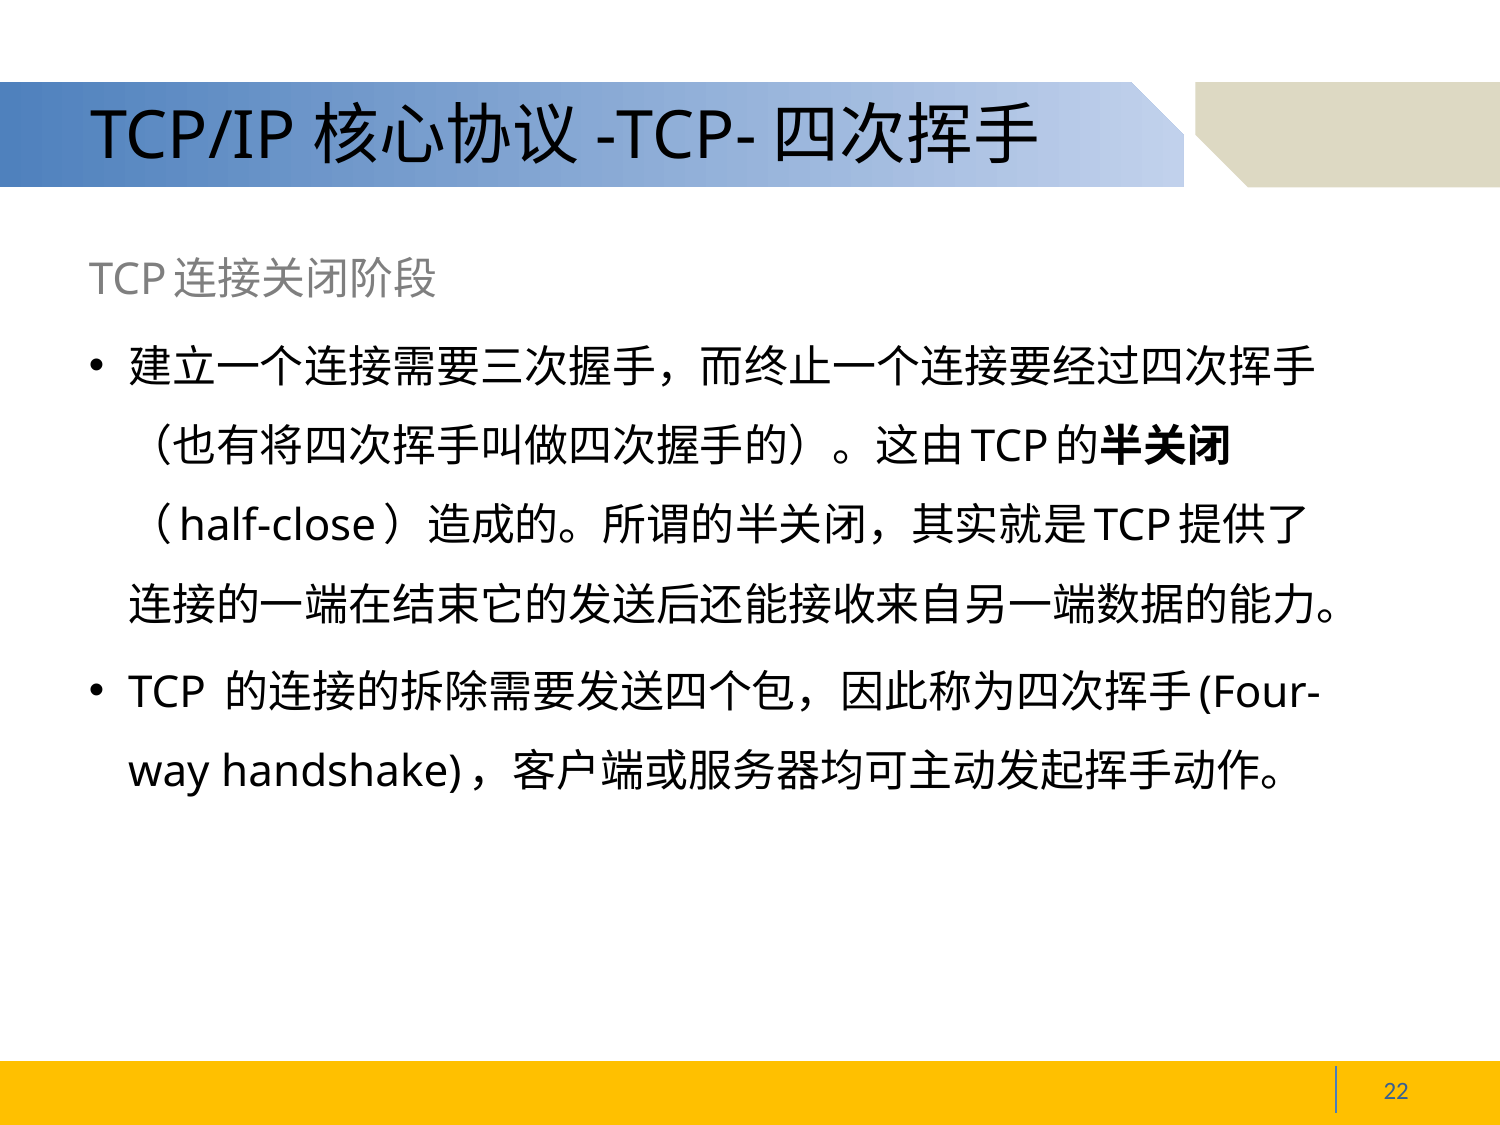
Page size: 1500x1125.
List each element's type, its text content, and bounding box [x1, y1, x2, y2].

title TCP/IP核心协议-TCP-四次挥手 [75, 84, 1425, 180]
list TCP连接关闭阶段 建立一个连接需要三次握手，而终止一个连接要经过四次挥手（也有将四次挥手叫做四次握手的）。这由TCP的半关闭（half-close）造成的。所谓的半关闭，其实就是TCP提供了连接的一端在结束它的发送后还能接收来自另一端数据的能力。 TCP 的连接的拆除需要发送四个包，因此称为四次挥手(Four-way handshake)，客户端或服务器均可主动发起挥手动作。 [74, 217, 1341, 941]
slide_number 22 [1359, 1066, 1424, 1113]
